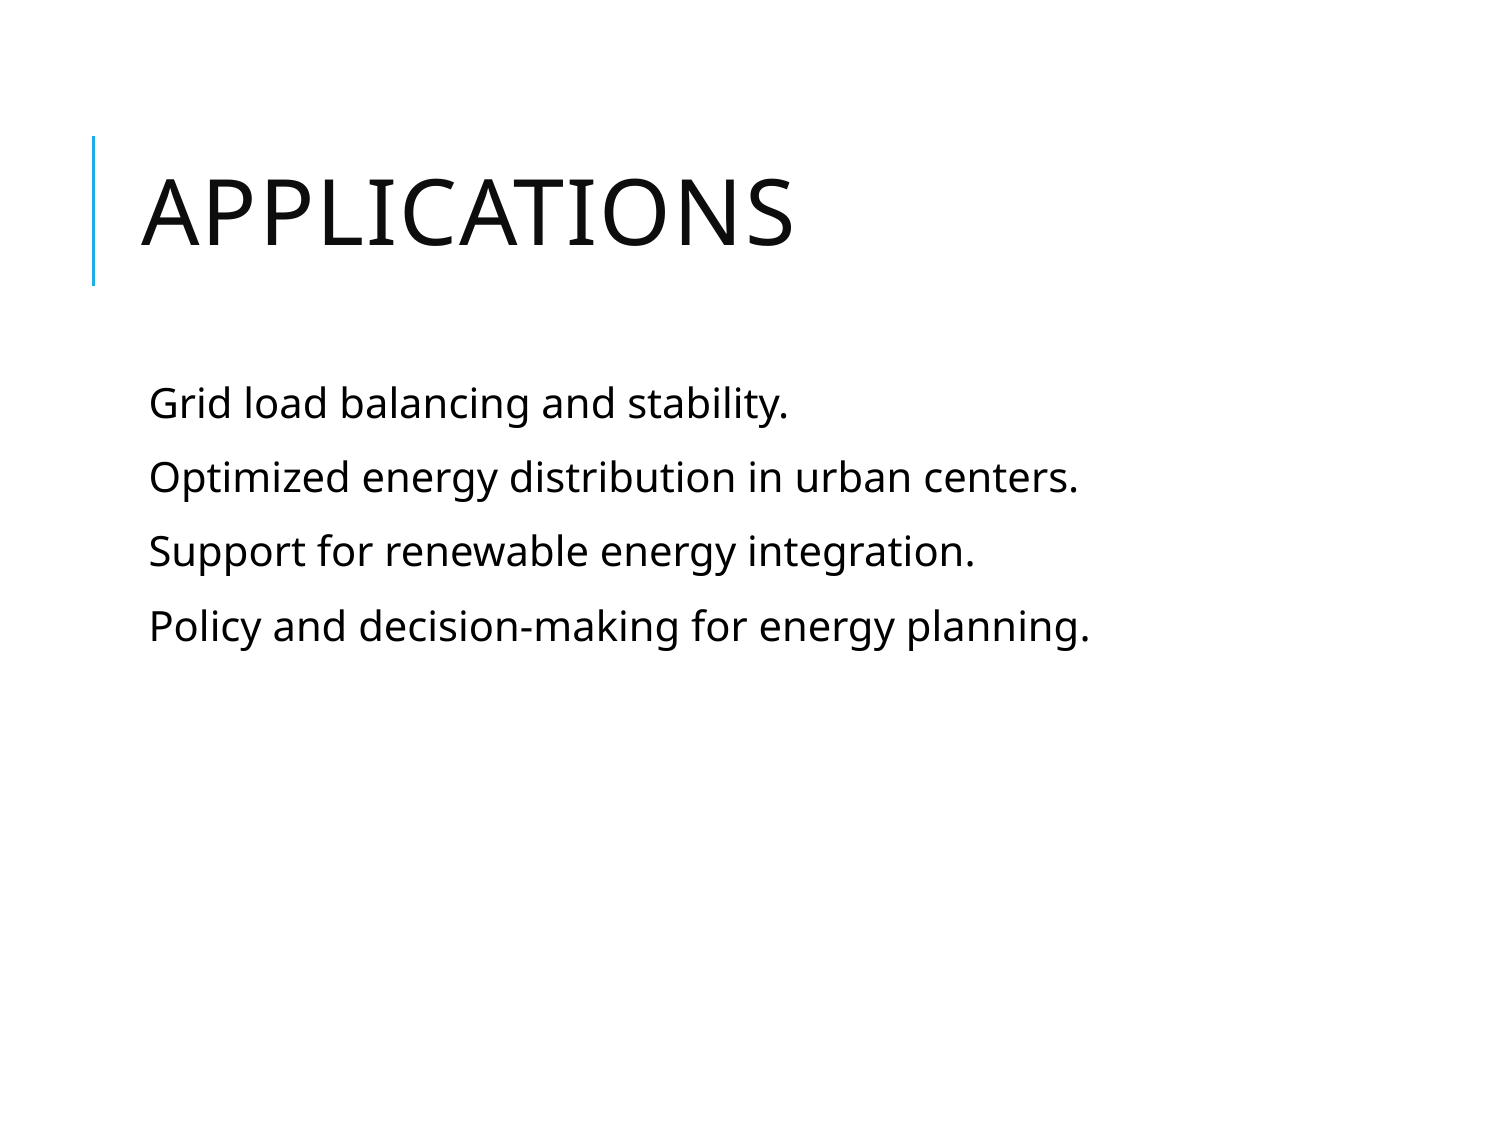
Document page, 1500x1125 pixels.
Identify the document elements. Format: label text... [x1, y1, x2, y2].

list Grid load balancing and stability. Optimized energy distribution in urban centers. Support for renewable energy integration. Policy and decision-making for energy planning. [126, 375, 1322, 1035]
title Applications [126, 96, 1322, 342]
